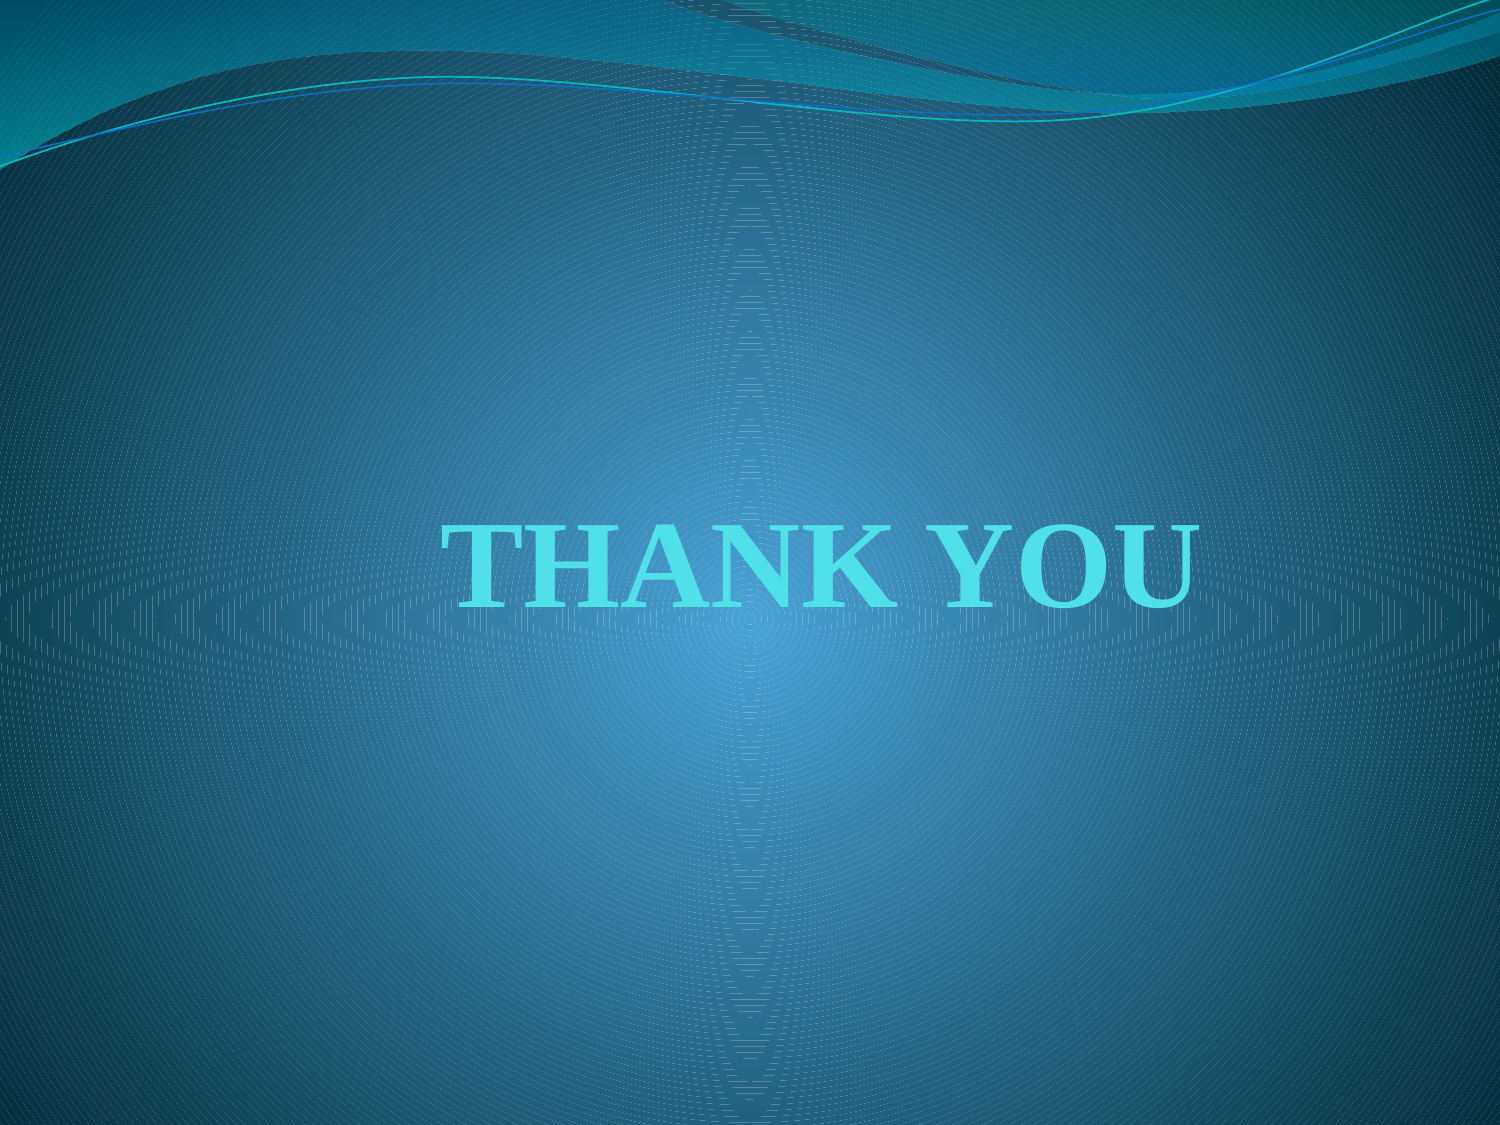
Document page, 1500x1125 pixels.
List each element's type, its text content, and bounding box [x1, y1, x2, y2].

title THANK YOU [249, 362, 1206, 633]
